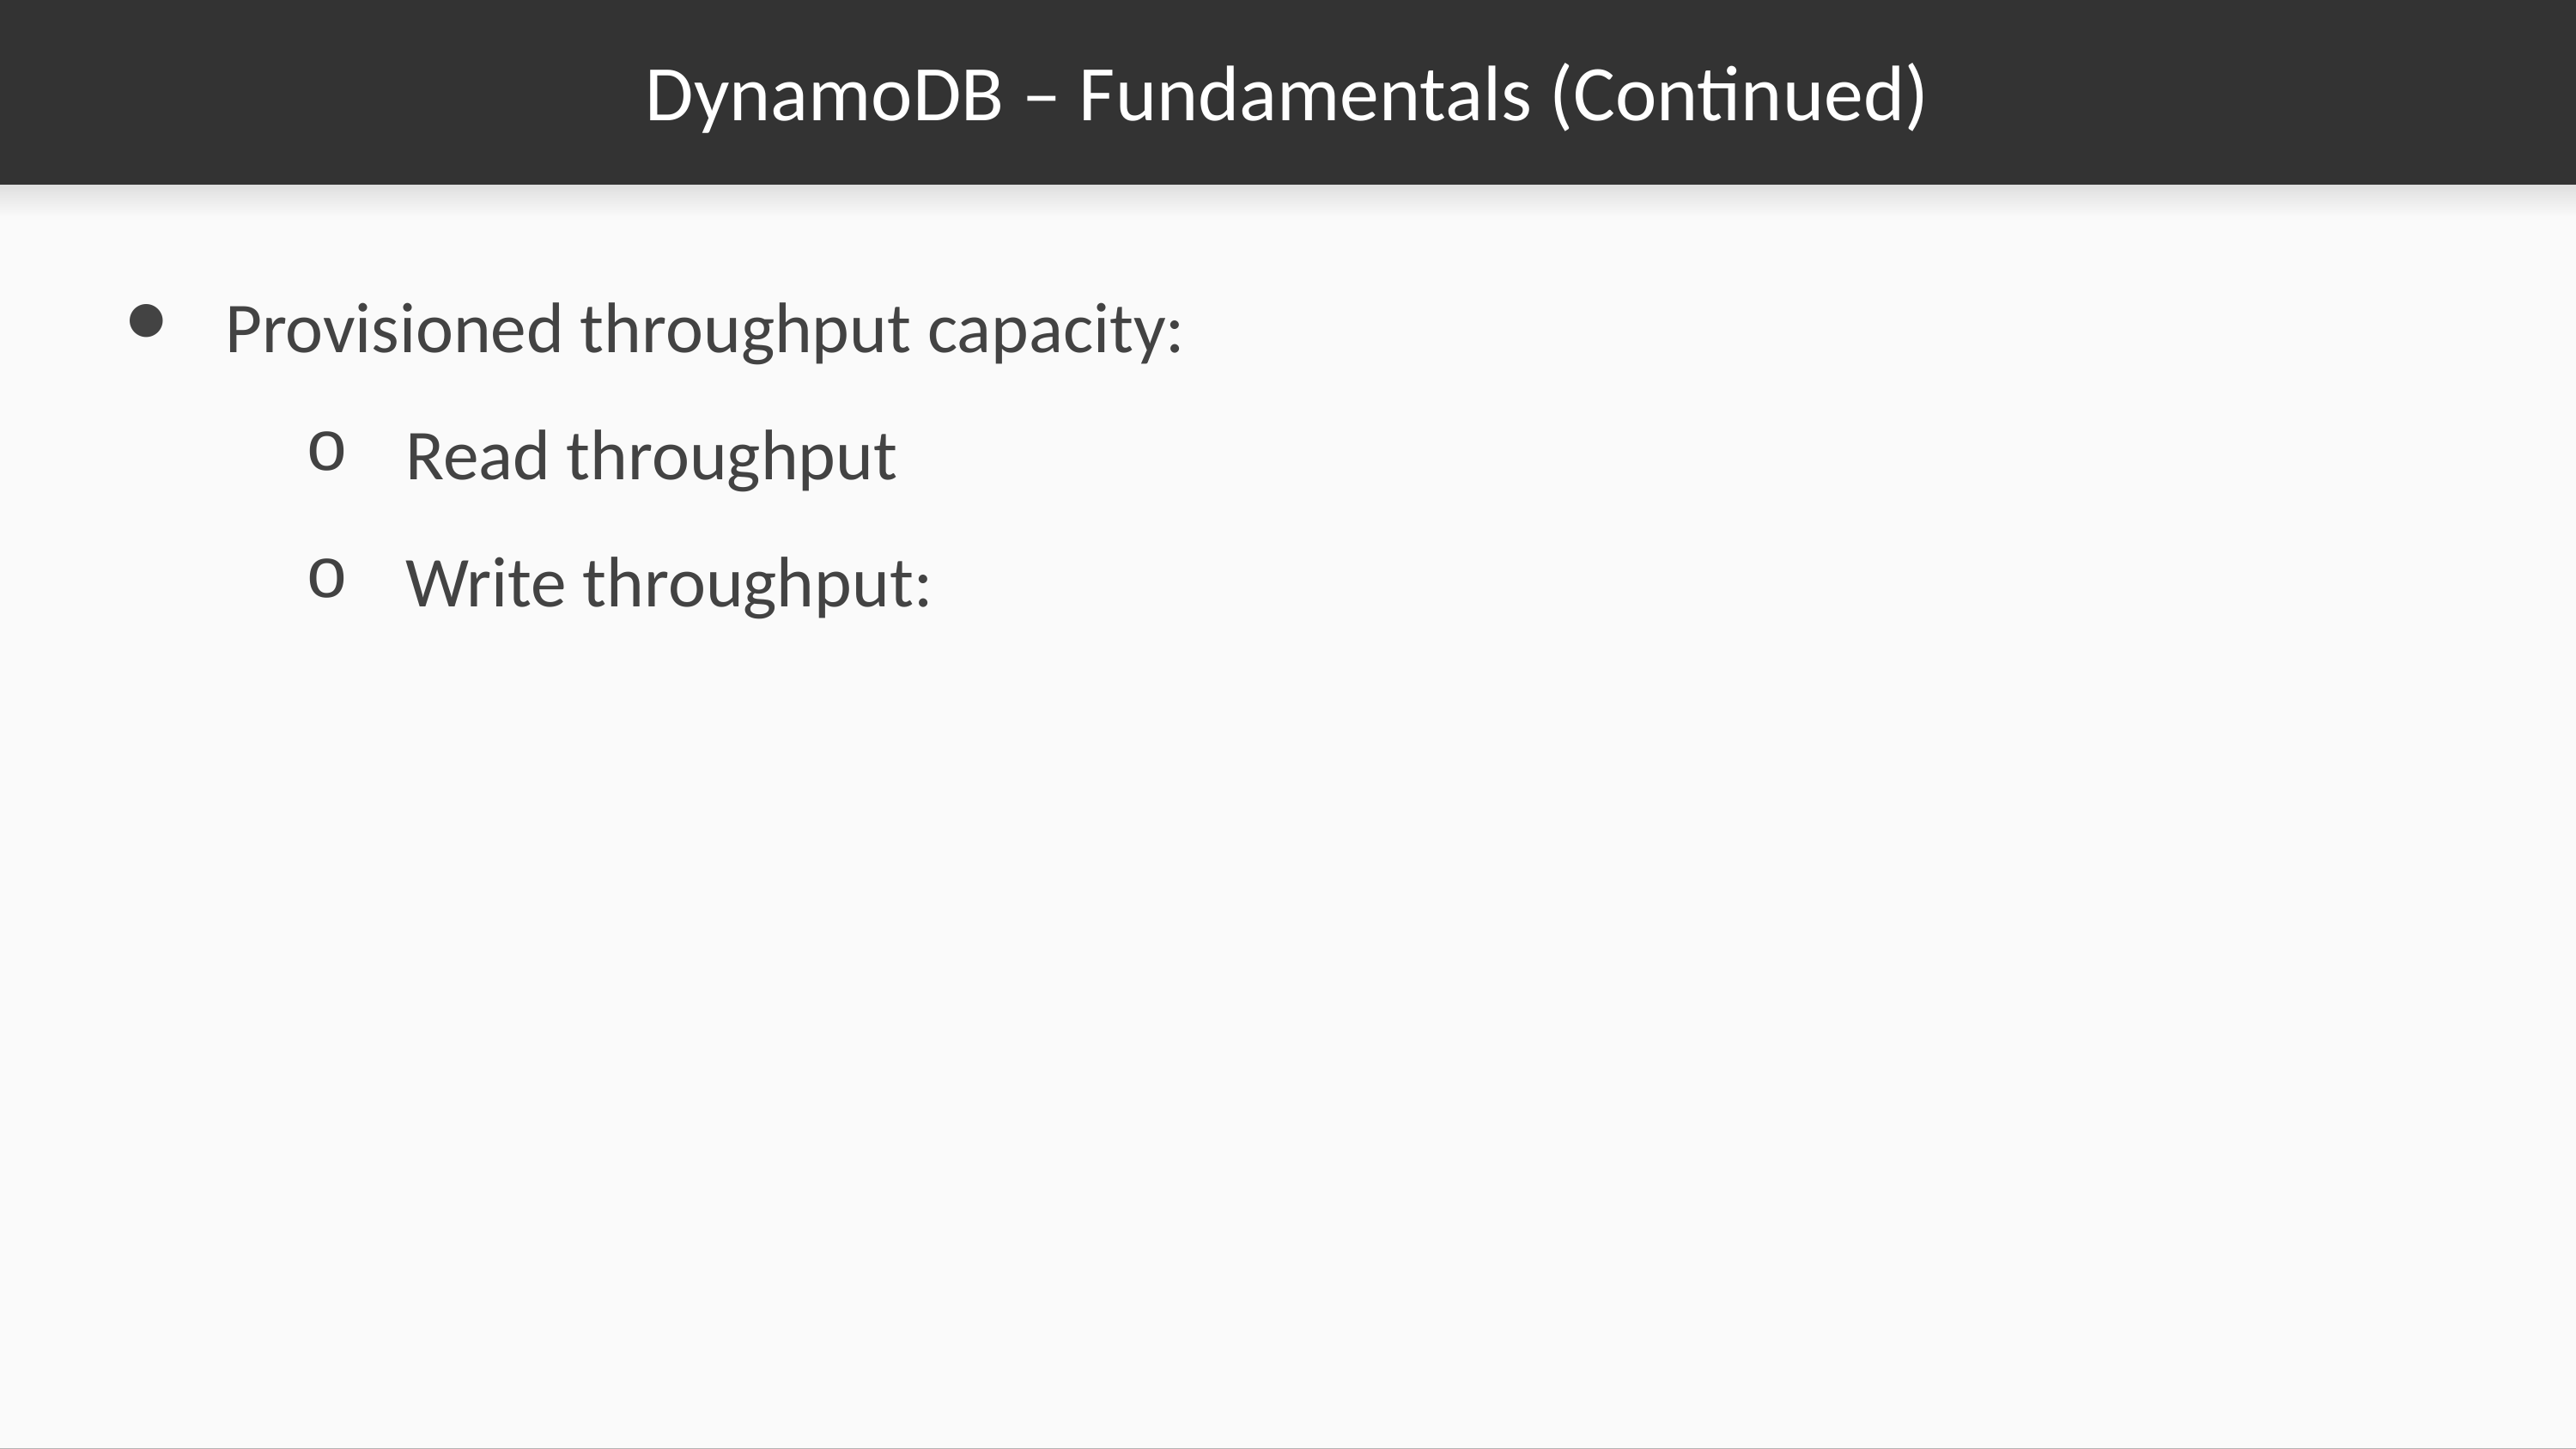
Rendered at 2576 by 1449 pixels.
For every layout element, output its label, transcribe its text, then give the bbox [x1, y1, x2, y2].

text_box Provisioned throughput capacity: Read throughput Write throughput: [70, 241, 2568, 1396]
title DynamoDB – Fundamentals (Continued) [28, 4, 2547, 174]
